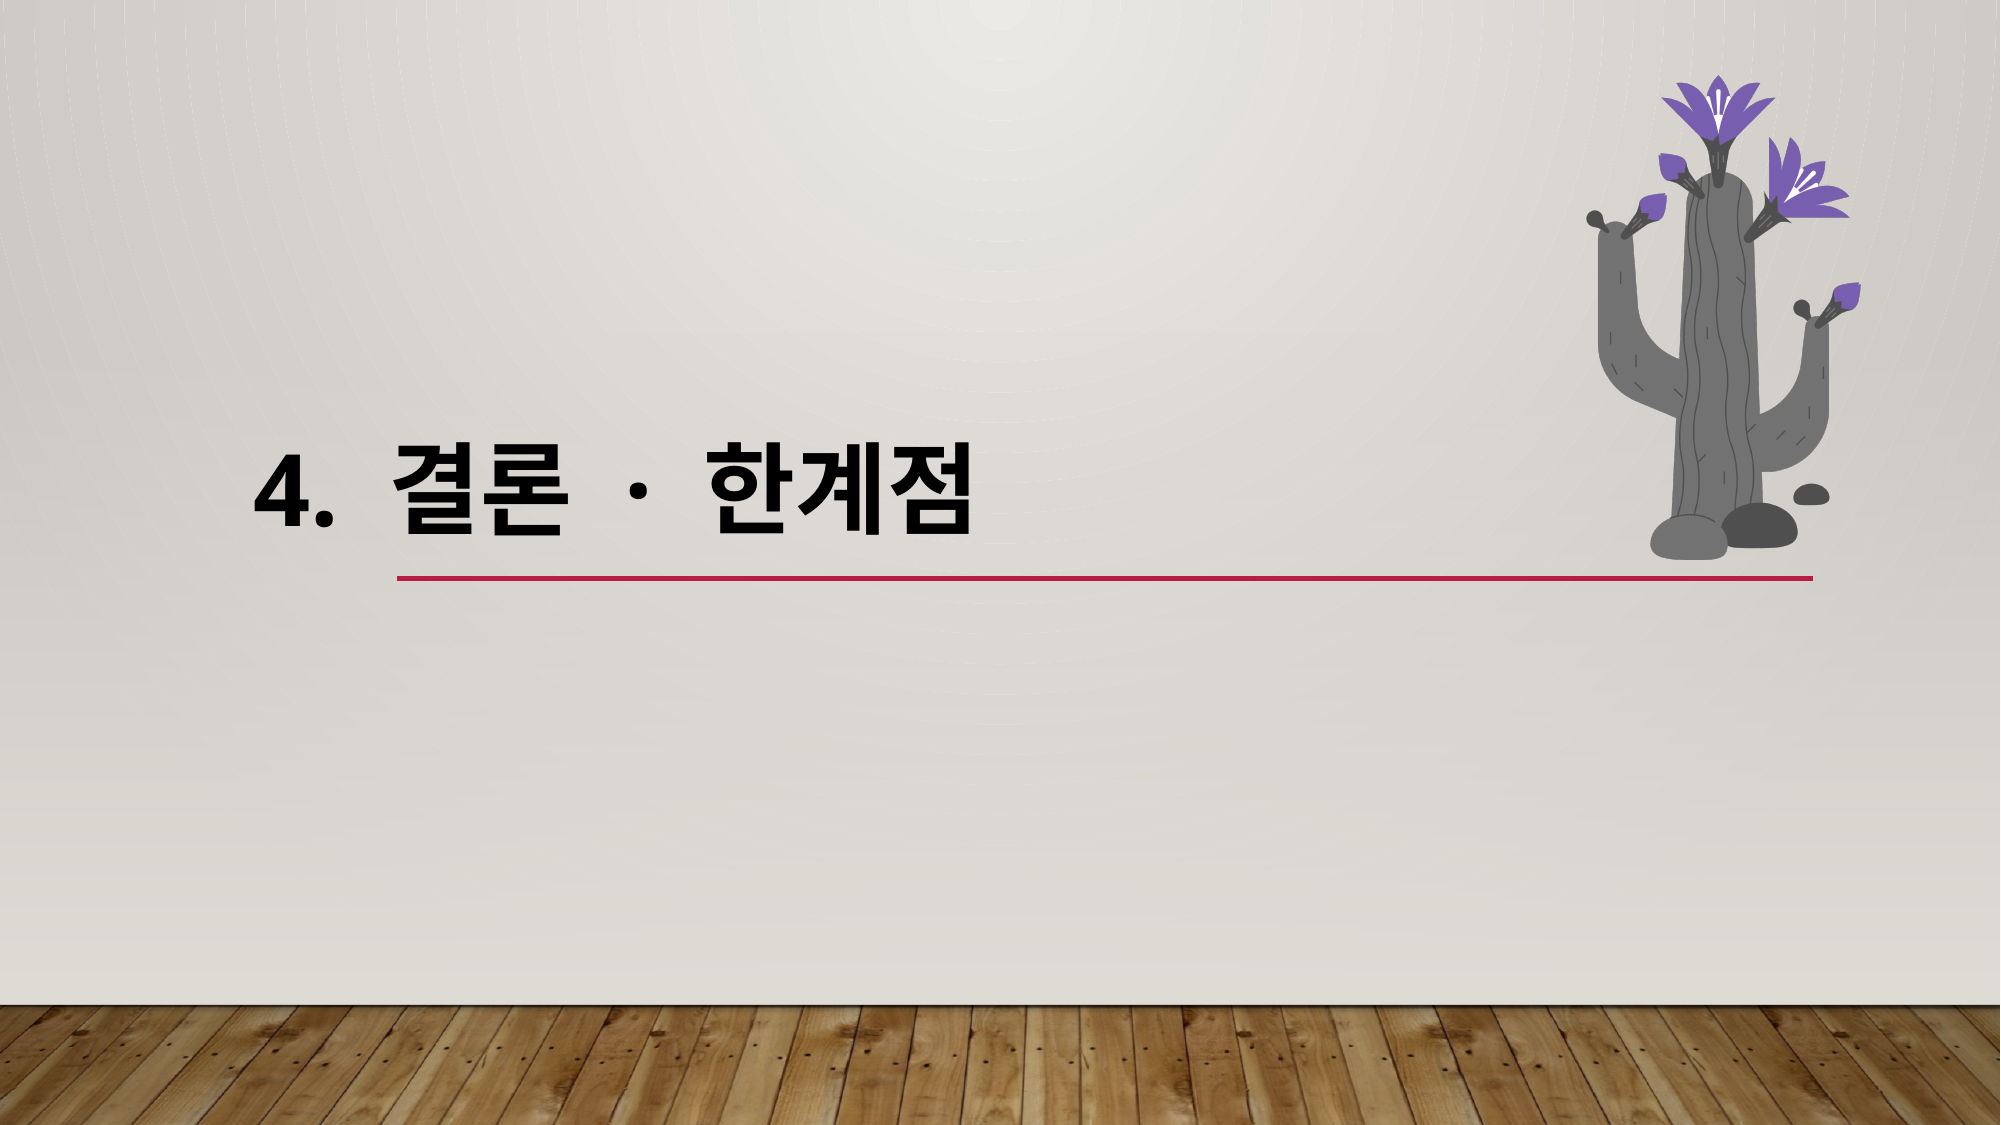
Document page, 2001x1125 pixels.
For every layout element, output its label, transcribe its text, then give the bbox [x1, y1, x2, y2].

picture [0, 1005, 2000, 1125]
title 4. 결론 · 한계점 [238, 157, 1239, 549]
picture [1447, 41, 2000, 595]
